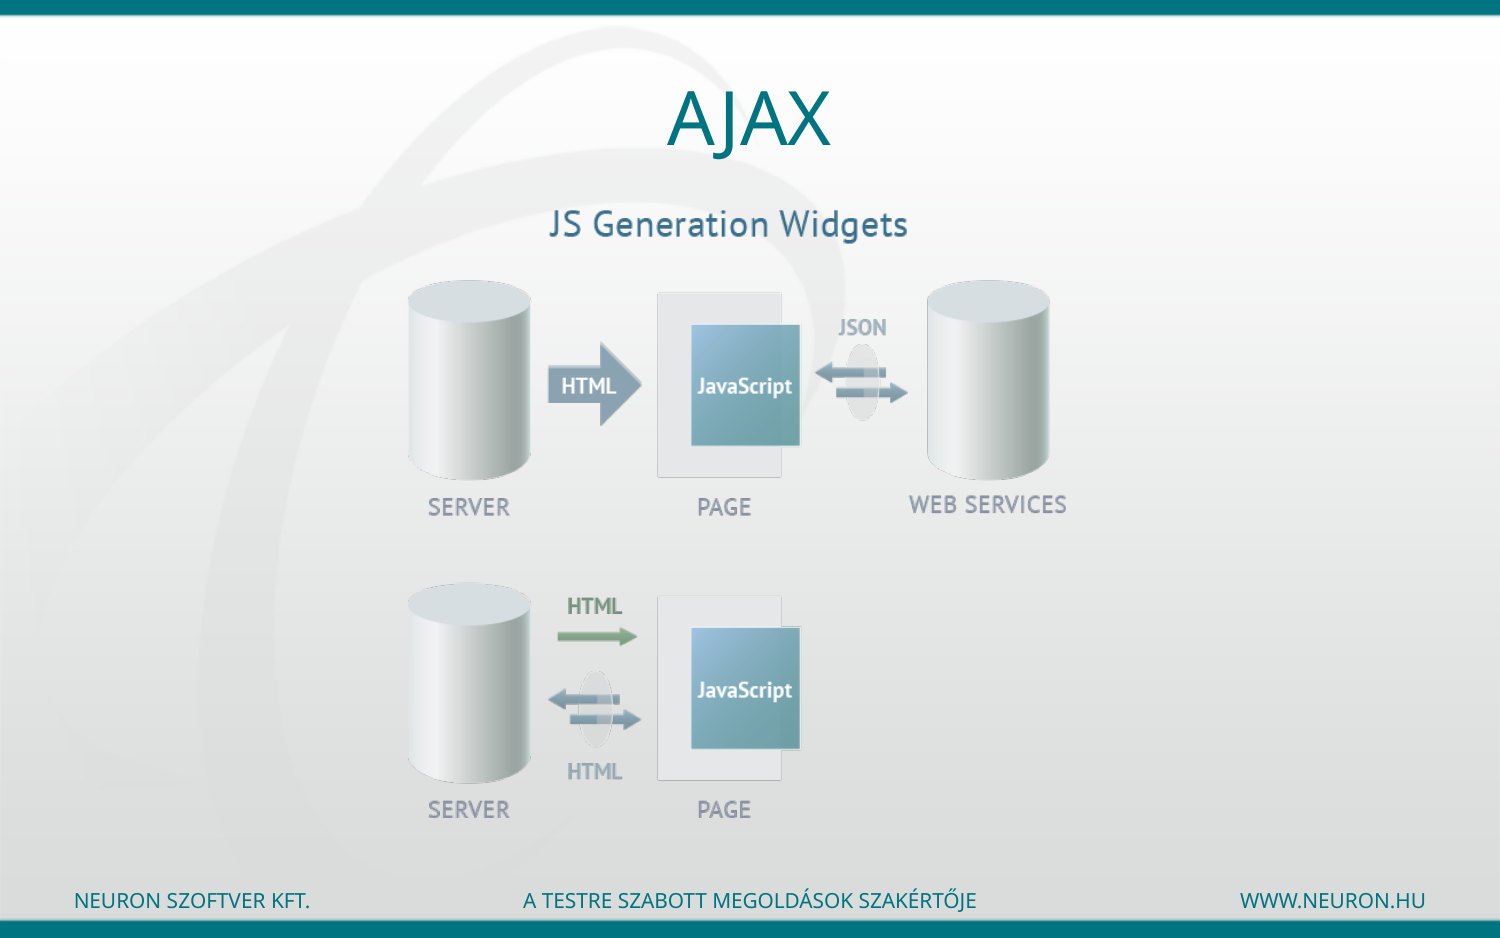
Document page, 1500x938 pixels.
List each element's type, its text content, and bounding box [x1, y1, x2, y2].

picture [0, 0, 1500, 938]
title Ajax [75, 37, 1425, 194]
